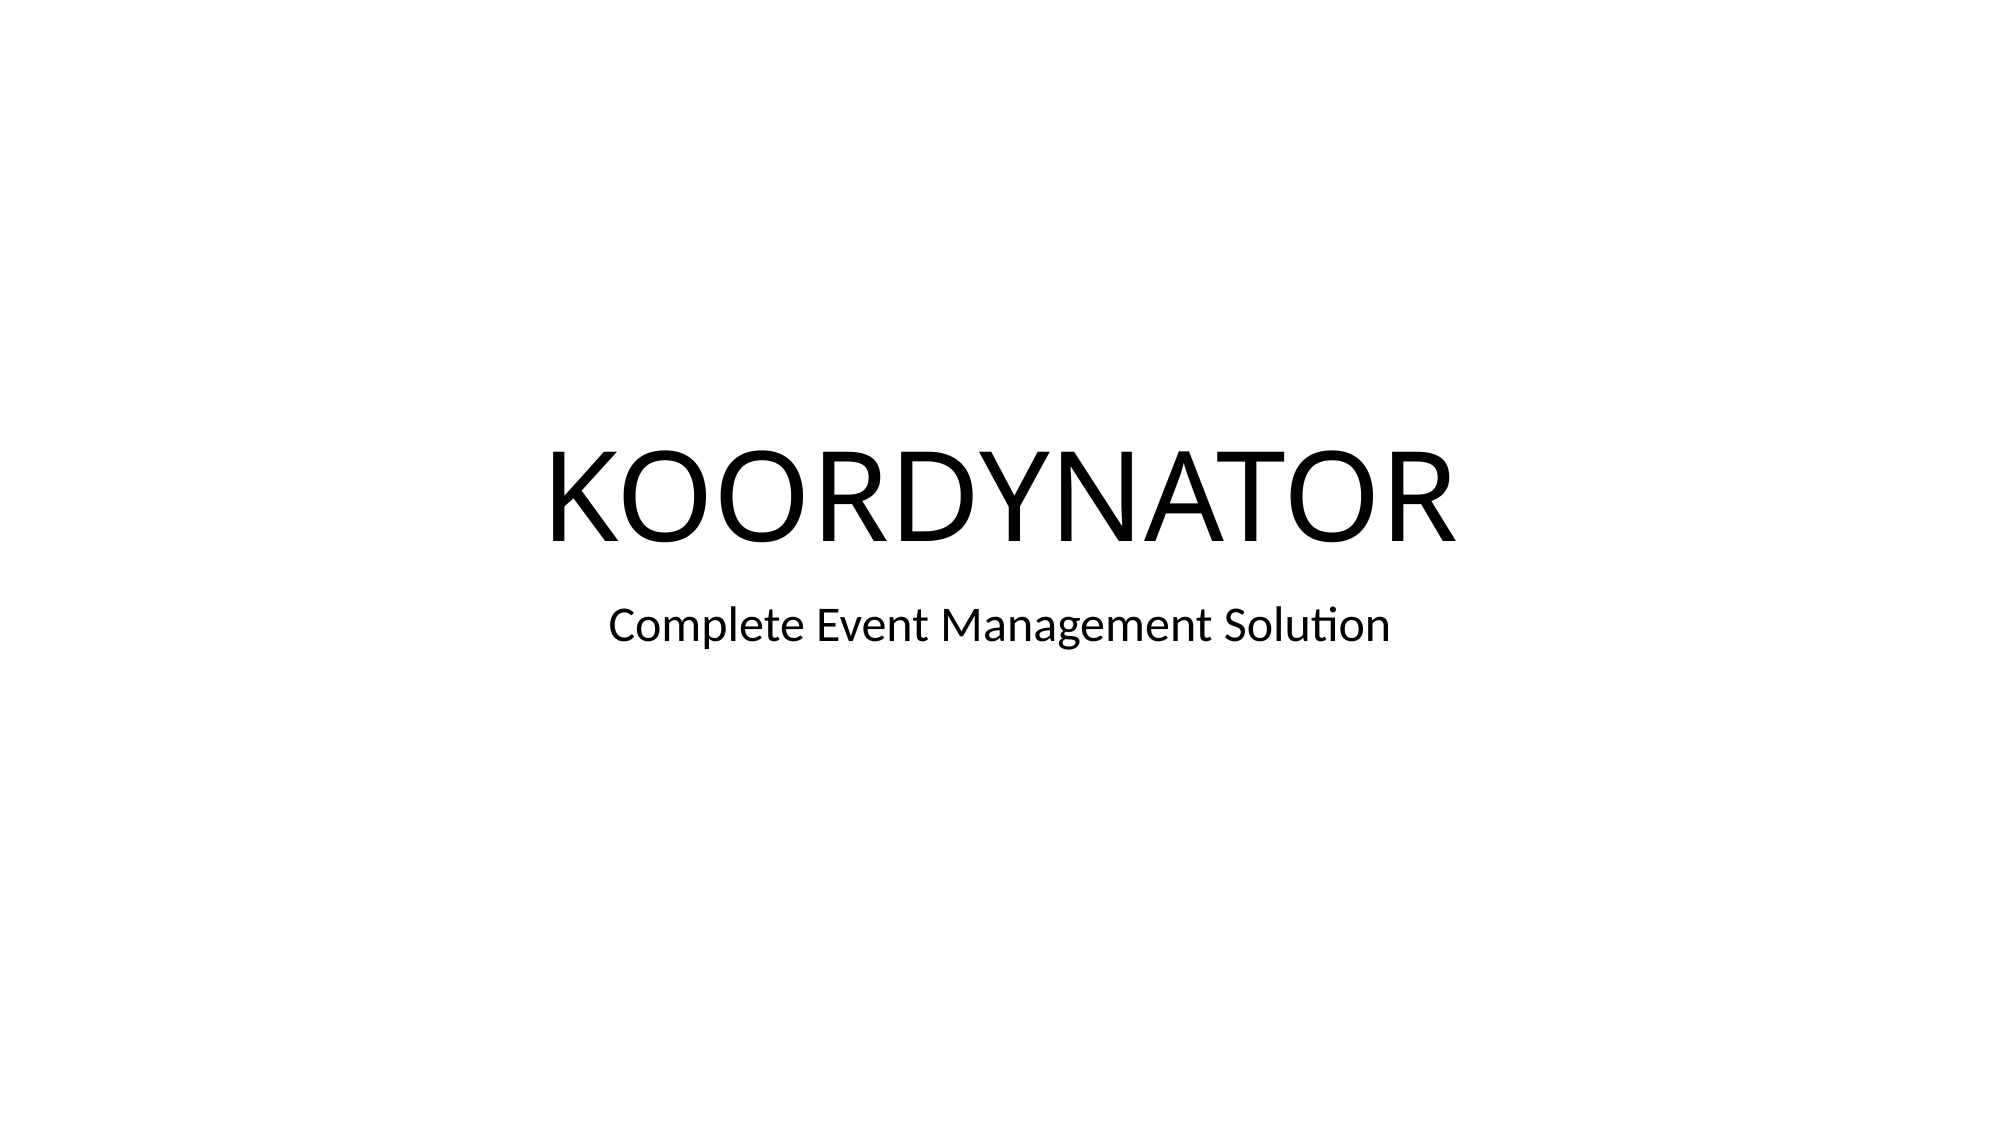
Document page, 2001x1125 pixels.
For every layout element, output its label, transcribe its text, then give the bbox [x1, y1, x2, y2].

title KOORDYNATOR [249, 184, 1750, 576]
subtitle Complete Event Management Solution [249, 590, 1750, 863]
